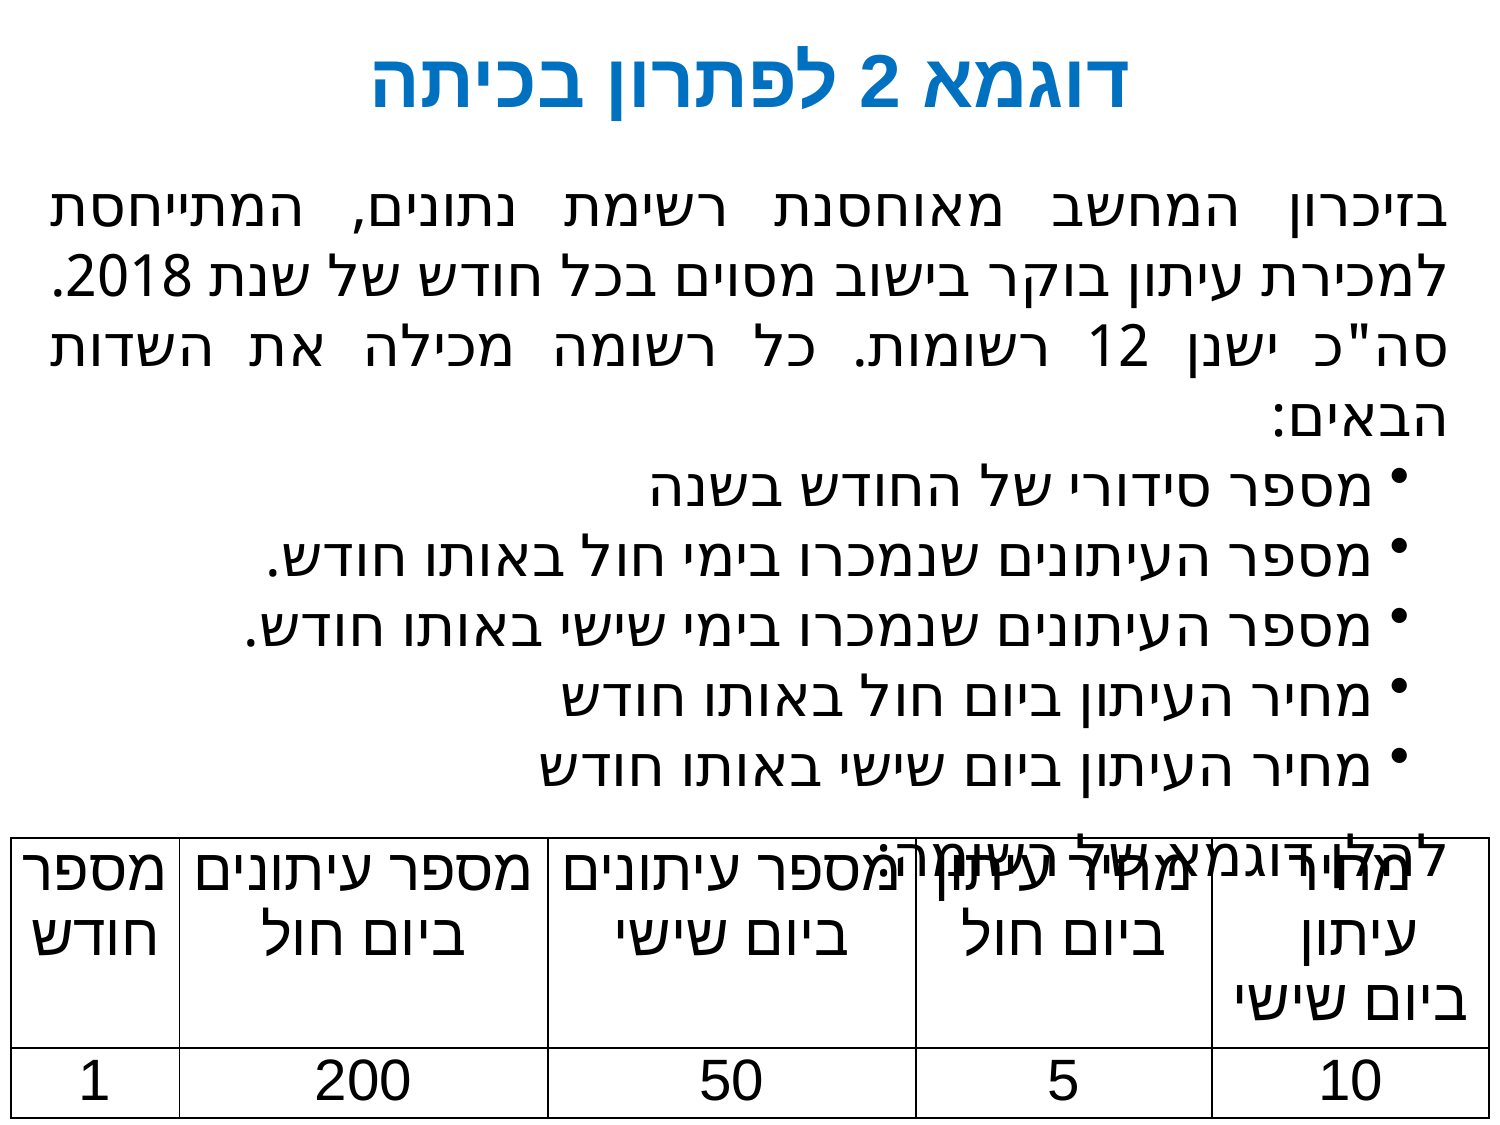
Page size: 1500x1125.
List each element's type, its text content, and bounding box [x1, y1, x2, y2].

title דוגמא 2 לפתרון בכיתה [103, 17, 1397, 139]
table_cell 1 [12, 1049, 179, 1117]
table_header מחיר עיתון ביום שישי [1213, 839, 1488, 1047]
table_cell 200 [180, 1049, 547, 1117]
table_cell 10 [1213, 1049, 1488, 1117]
table_header מספר עיתונים ביום חול [180, 839, 547, 1047]
table_cell 5 [917, 1049, 1211, 1117]
table_header מספר חודש [12, 839, 179, 1047]
table_cell 50 [549, 1049, 915, 1117]
text_box בזיכרון המחשב מאוחסנת רשימת נתונים, המתייחסת למכירת עיתון בוקר בישוב מסוים בכל חודש של שנת 2018. סה"כ ישנן 12 רשומות. כל רשומה מכילה את השדות הבאים: מספר סידורי של החודש בשנה מספר העיתונים שנמכרו בימי חול באותו חודש. מספר העיתונים שנמכרו בימי שישי באותו חודש. מחיר העיתון ביום חול באותו חודש מחיר העיתון ביום שישי באותו חודש להלן דוגמא של רשומה: [35, 160, 1465, 837]
table_header מספר עיתונים ביום שישי [549, 839, 915, 1047]
table_header מחיר עיתון ביום חול [917, 839, 1211, 1047]
